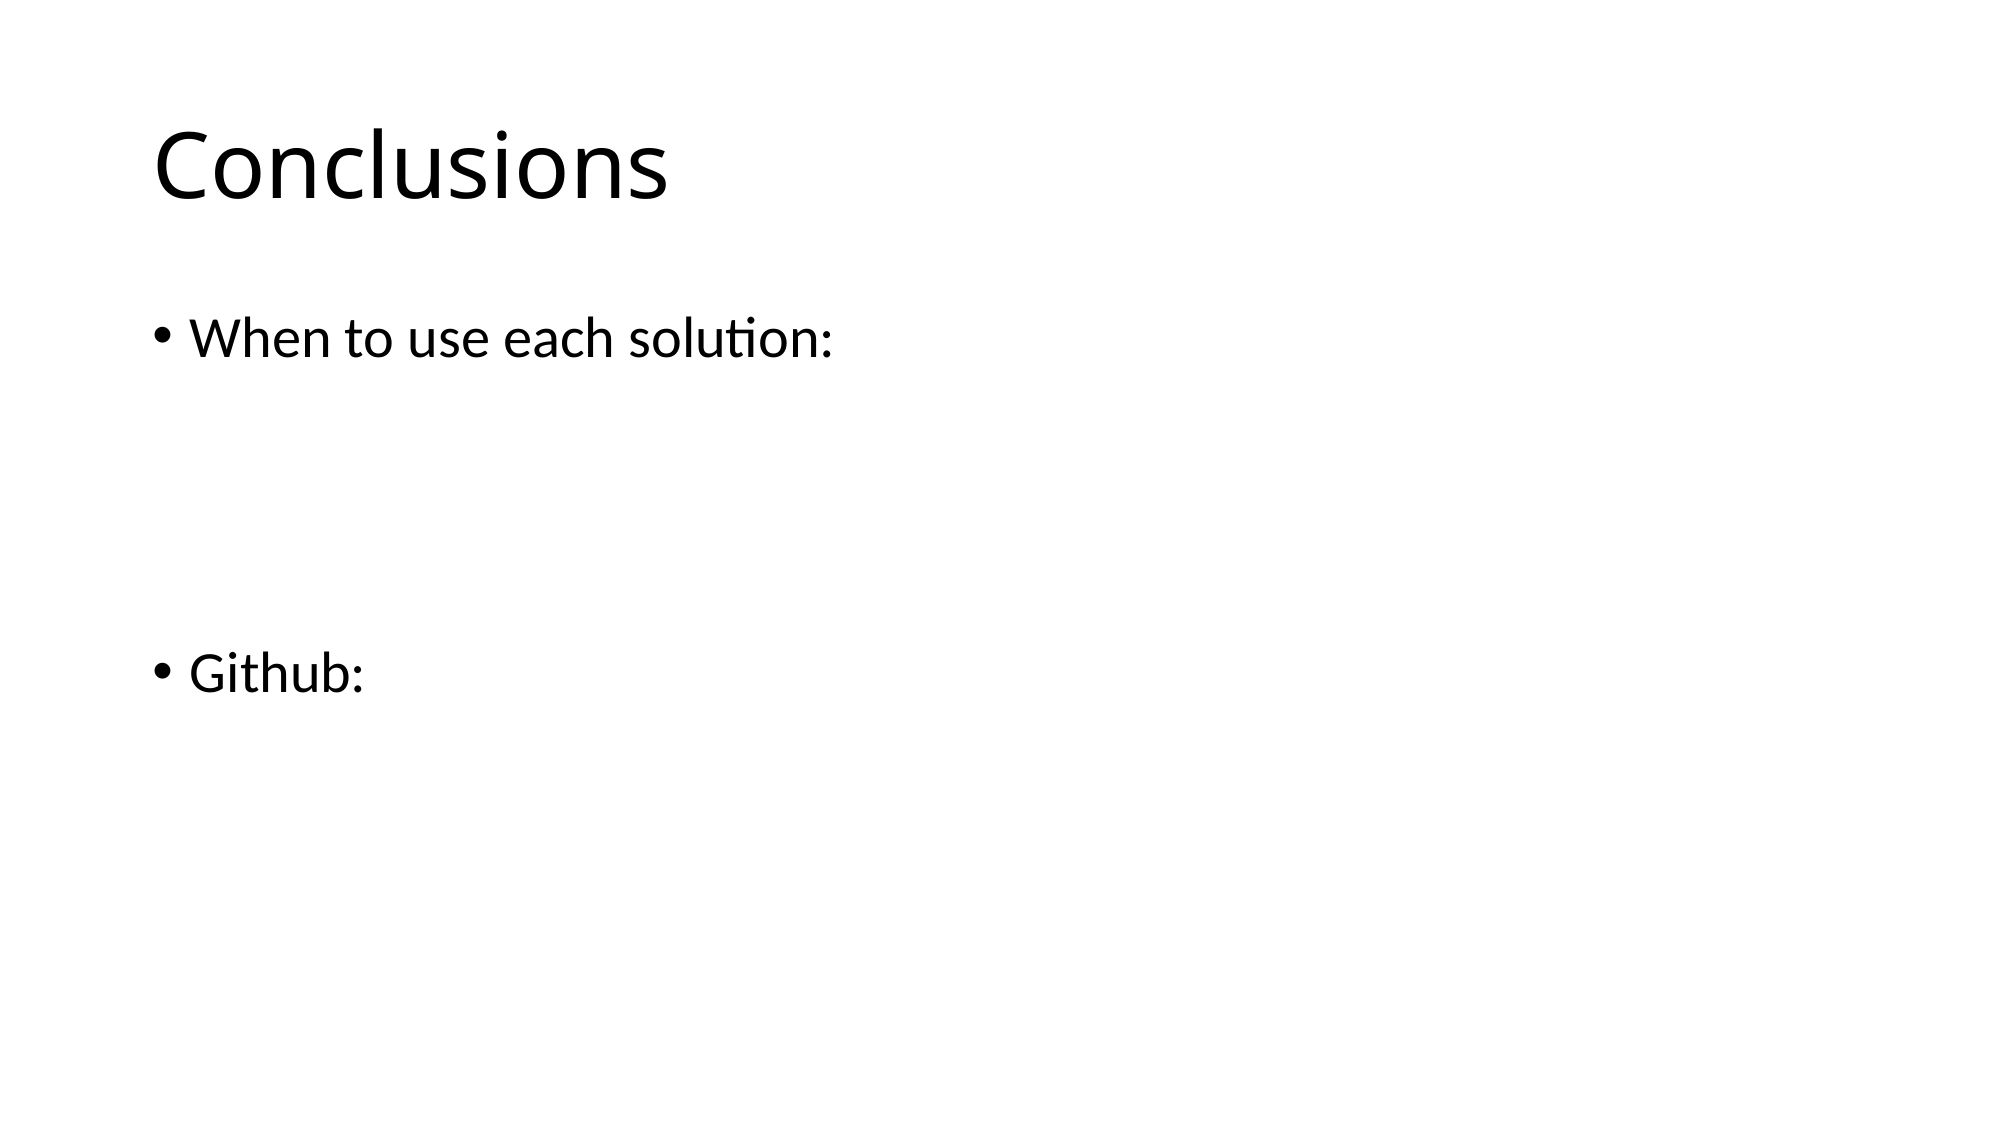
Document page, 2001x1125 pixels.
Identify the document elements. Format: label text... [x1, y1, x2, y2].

list When to use each solution: Github: [137, 299, 1863, 1014]
title Conclusions [137, 59, 1863, 278]
